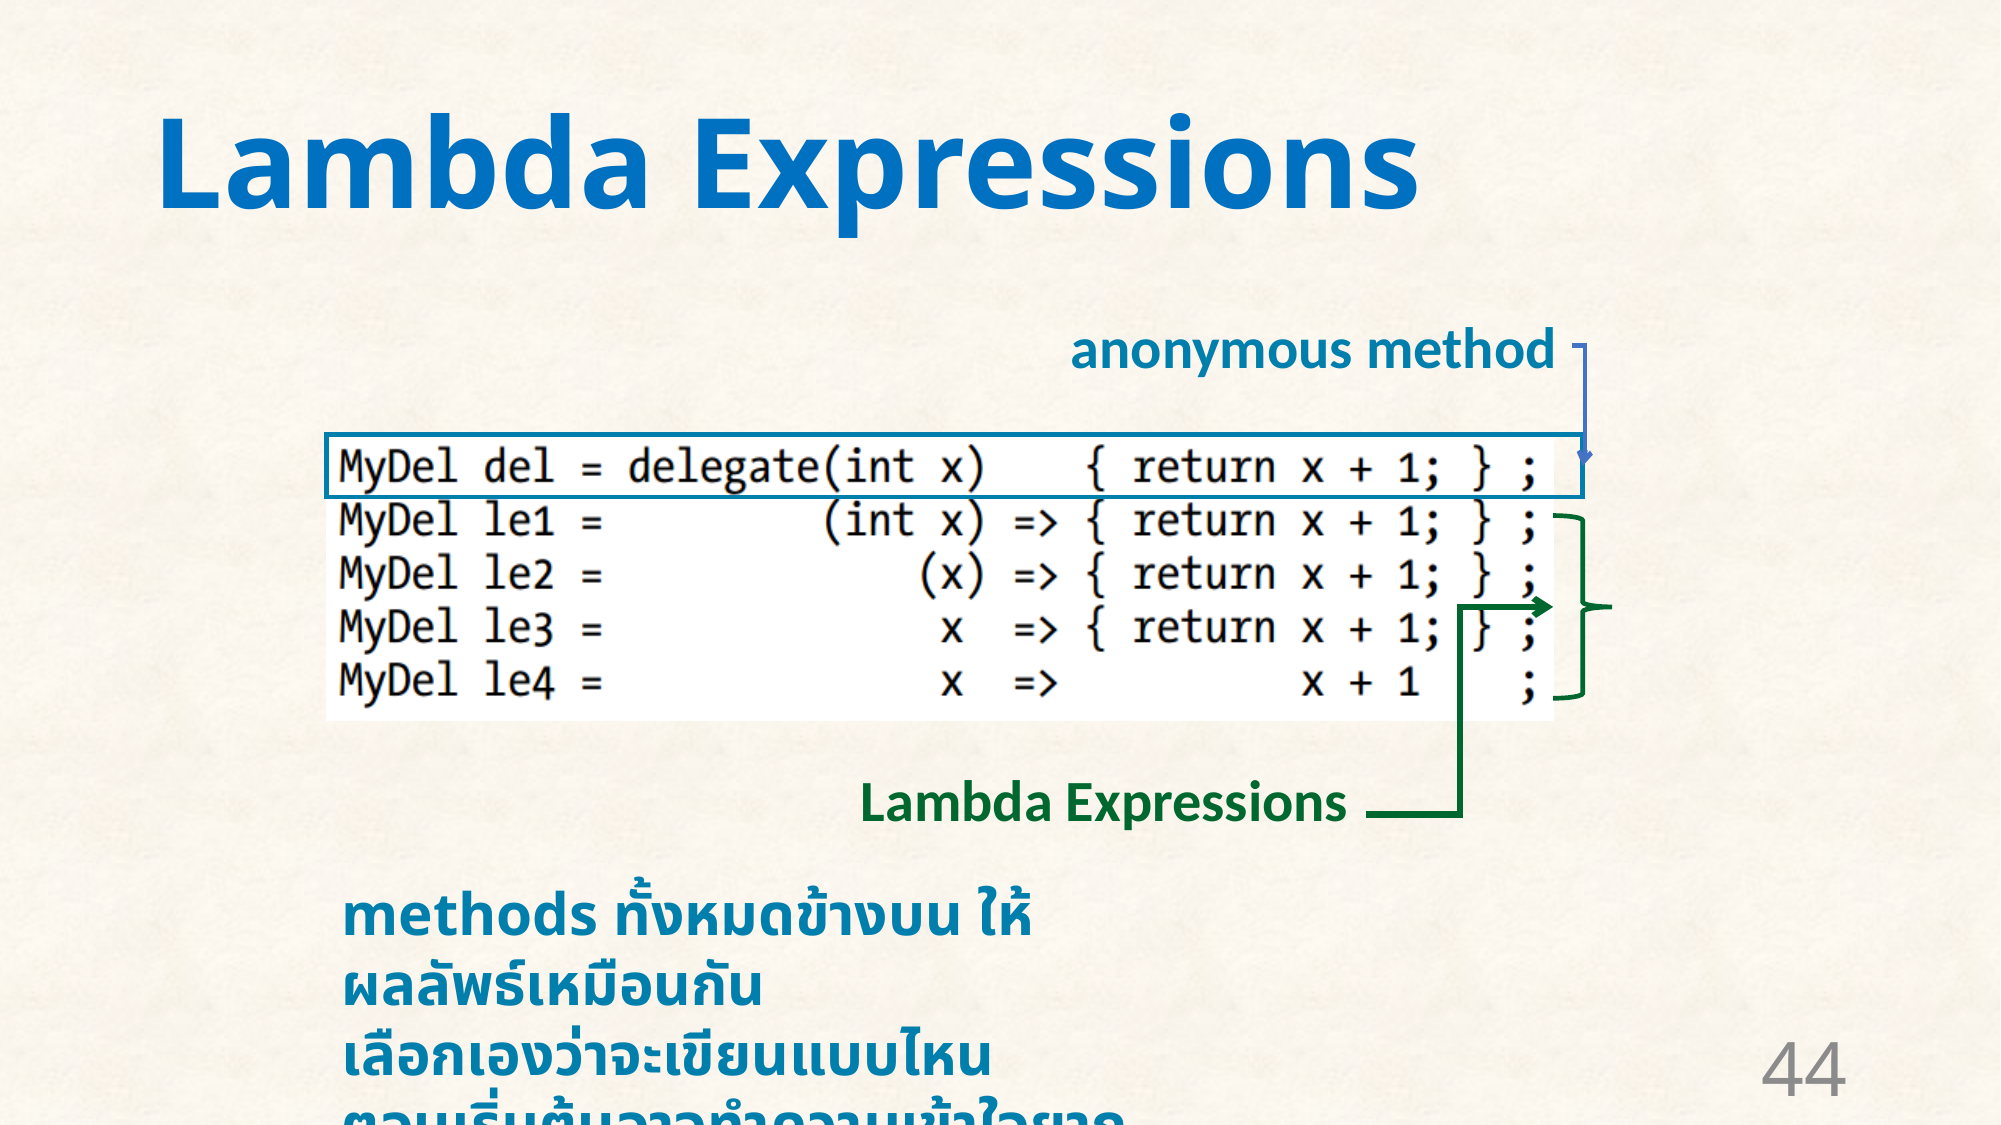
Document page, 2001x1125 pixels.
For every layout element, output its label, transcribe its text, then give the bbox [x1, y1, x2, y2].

title Lambda Expressions [137, 59, 1863, 278]
slide_number 44 [1412, 1042, 1863, 1103]
text_box methods ทั้งหมดข้างบน ให้ผลลัพธ์เหมือนกัน เลือกเองว่าจะเขียนแบบไหน ตอนเริ่มต้นอาจทำความเข้าใจยากหน่อย [326, 869, 1213, 1125]
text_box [326, 302, 1613, 842]
